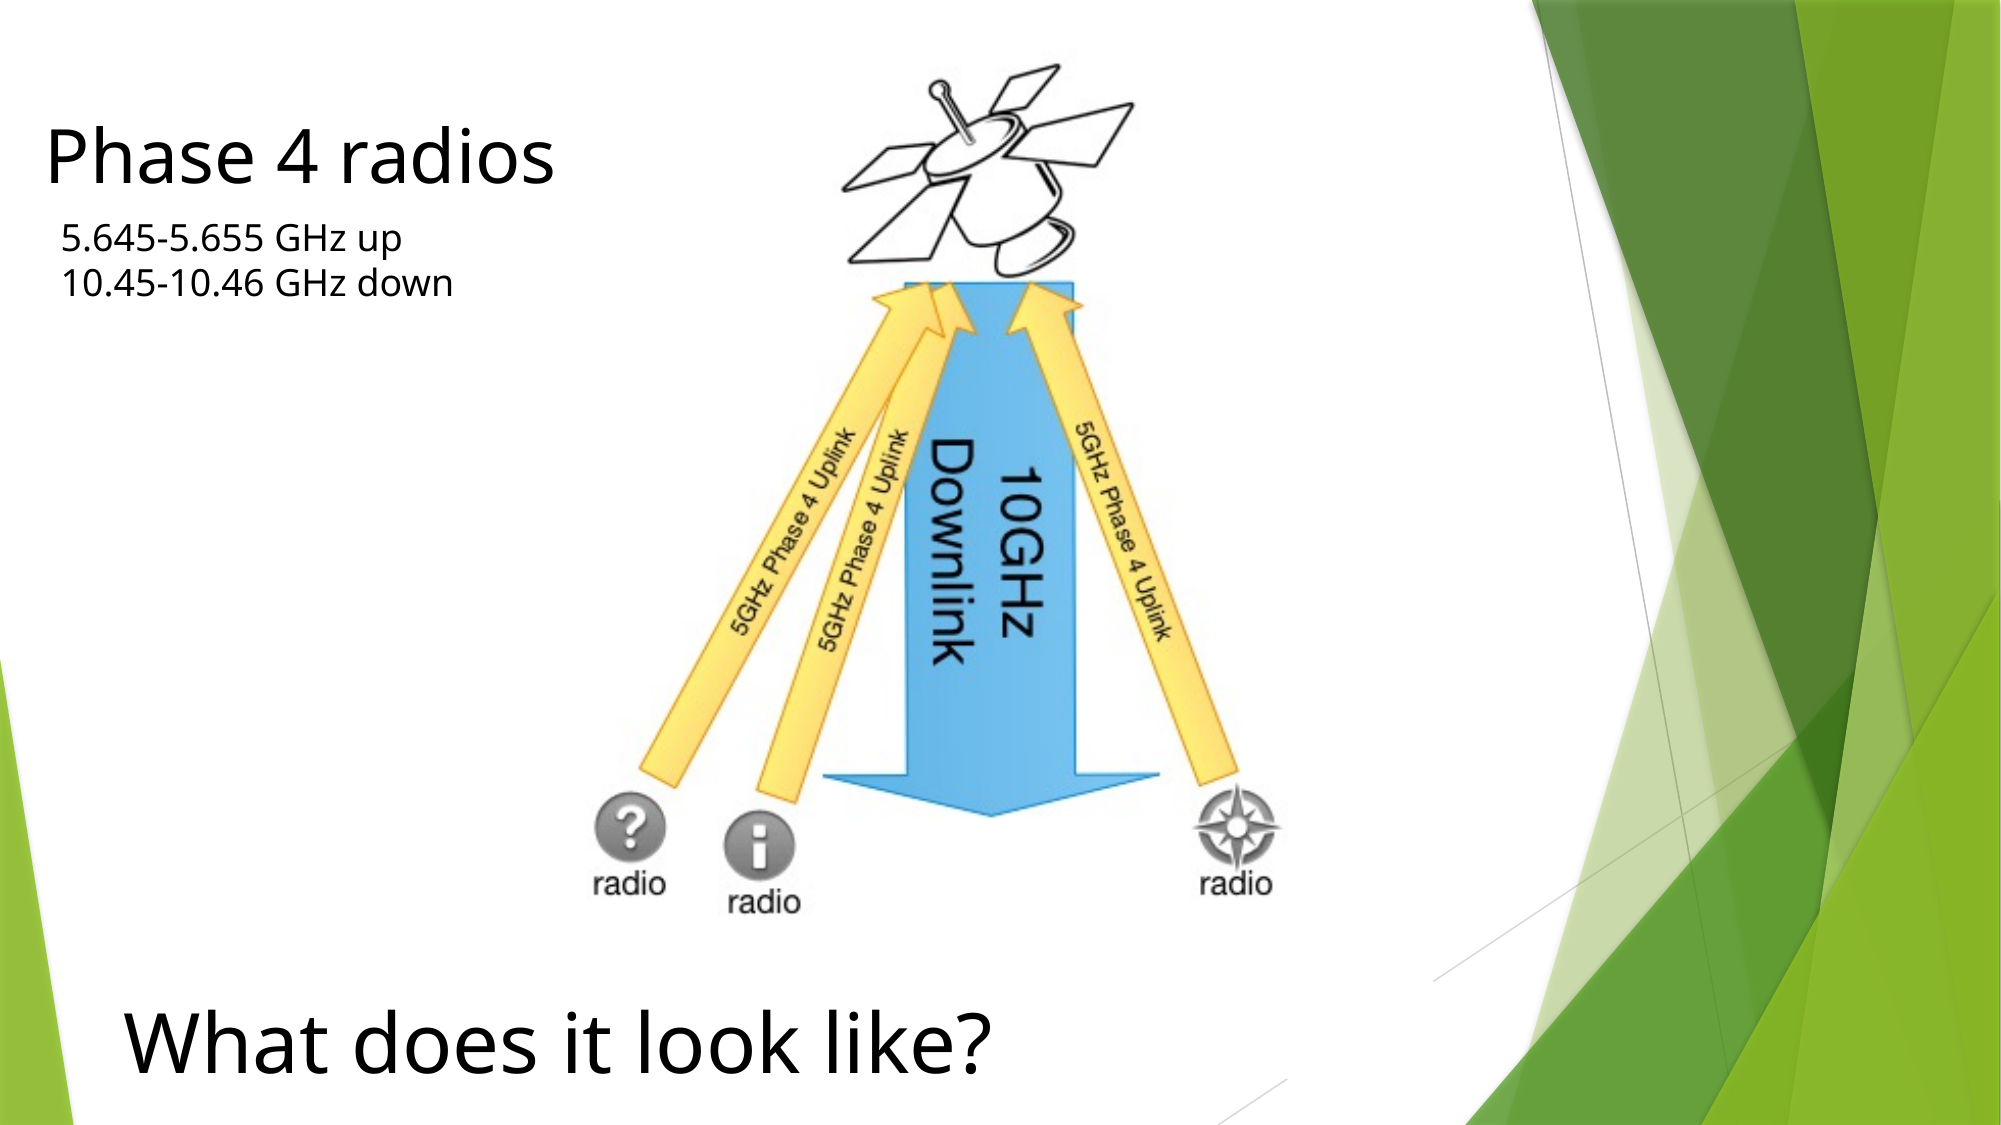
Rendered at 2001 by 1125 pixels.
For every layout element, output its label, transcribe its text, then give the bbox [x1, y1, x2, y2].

picture [324, 0, 1434, 1080]
text_box What does it look like? [109, 983, 1009, 1098]
text_box 5.645-5.655 GHz up 10.45-10.46 GHz down [45, 206, 320, 357]
text_box Phase 4 radios [30, 100, 320, 206]
